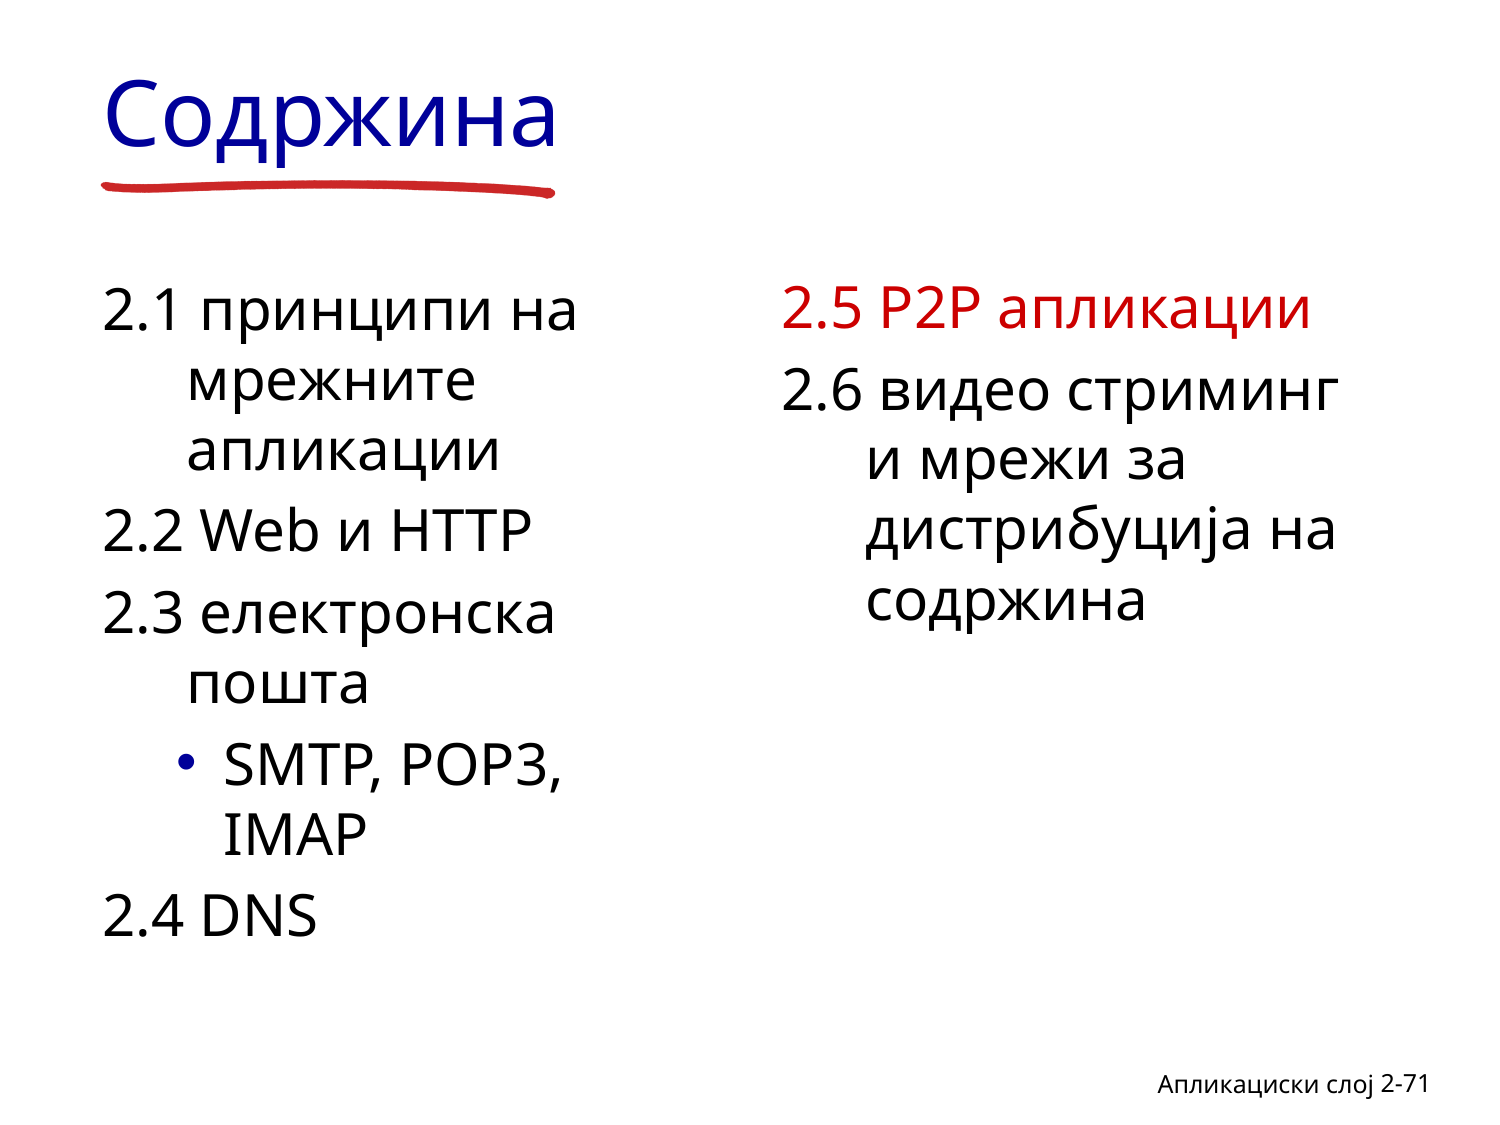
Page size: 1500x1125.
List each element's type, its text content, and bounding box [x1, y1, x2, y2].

list 2.1 принципи на мрежните апликации 2.2 Web и HTTP 2.3 електронска пошта SMTP, POP3, IMAP 2.4 DNS [87, 264, 713, 1027]
list 2.5 P2P апликации 2.6 видео стриминг и мрежи за дистрибуција на содржина [766, 262, 1403, 1025]
picture [98, 175, 561, 204]
footer Апликациски слој [914, 1060, 1391, 1109]
slide_number 2-71 [1365, 1059, 1477, 1106]
title Содржина [87, 96, 1363, 125]
